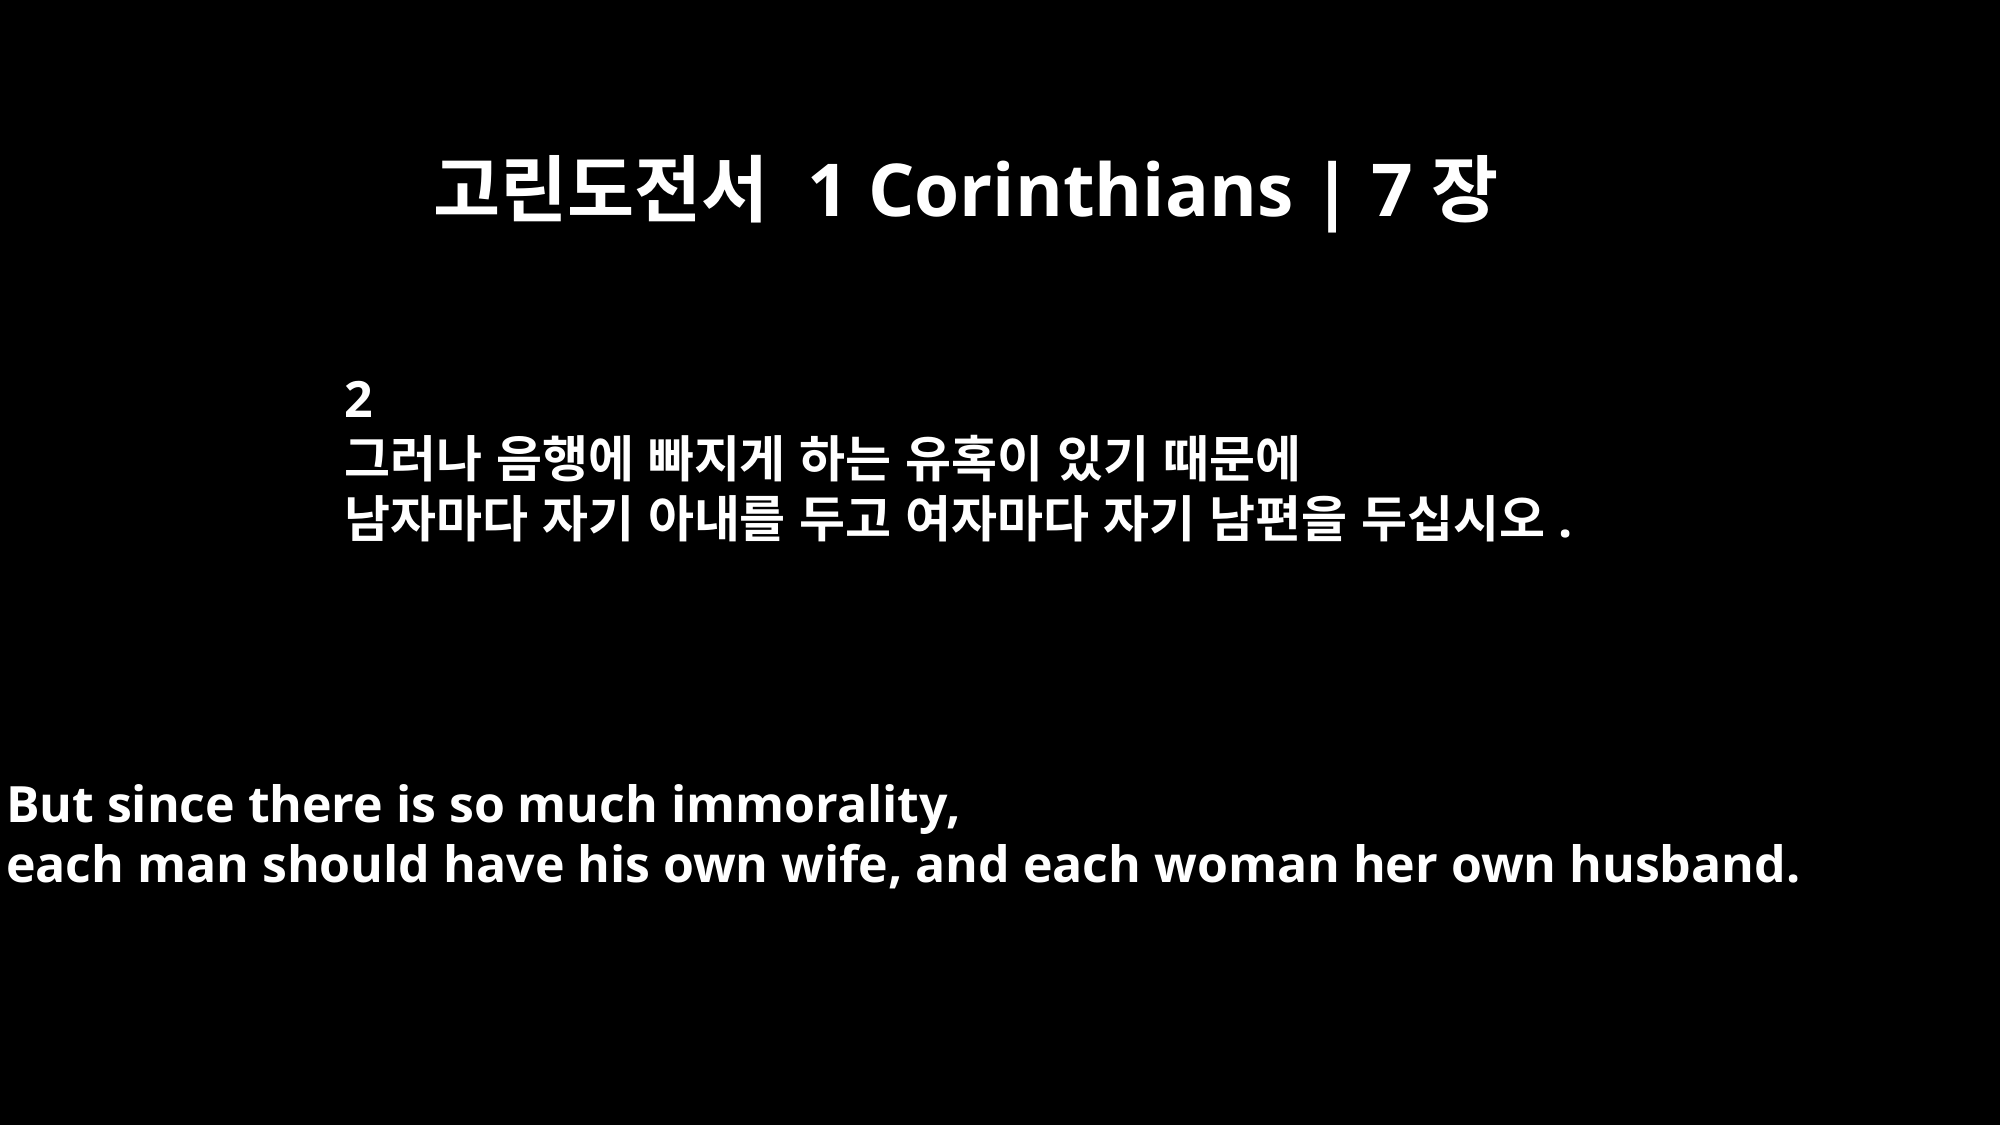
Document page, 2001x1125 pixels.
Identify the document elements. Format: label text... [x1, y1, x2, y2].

text_box 고린도전서 1 Corinthians | 7장 [418, 136, 1514, 239]
text_box 2 그러나 음행에 빠지게 하는 유혹이 있기 때문에 남자마다 자기 아내를 두고 여자마다 자기 남편을 두십시오. [329, 359, 1588, 555]
text_box But since there is so much immorality, each man should have his own wife, and each woman her own husband. [0, 764, 1817, 900]
